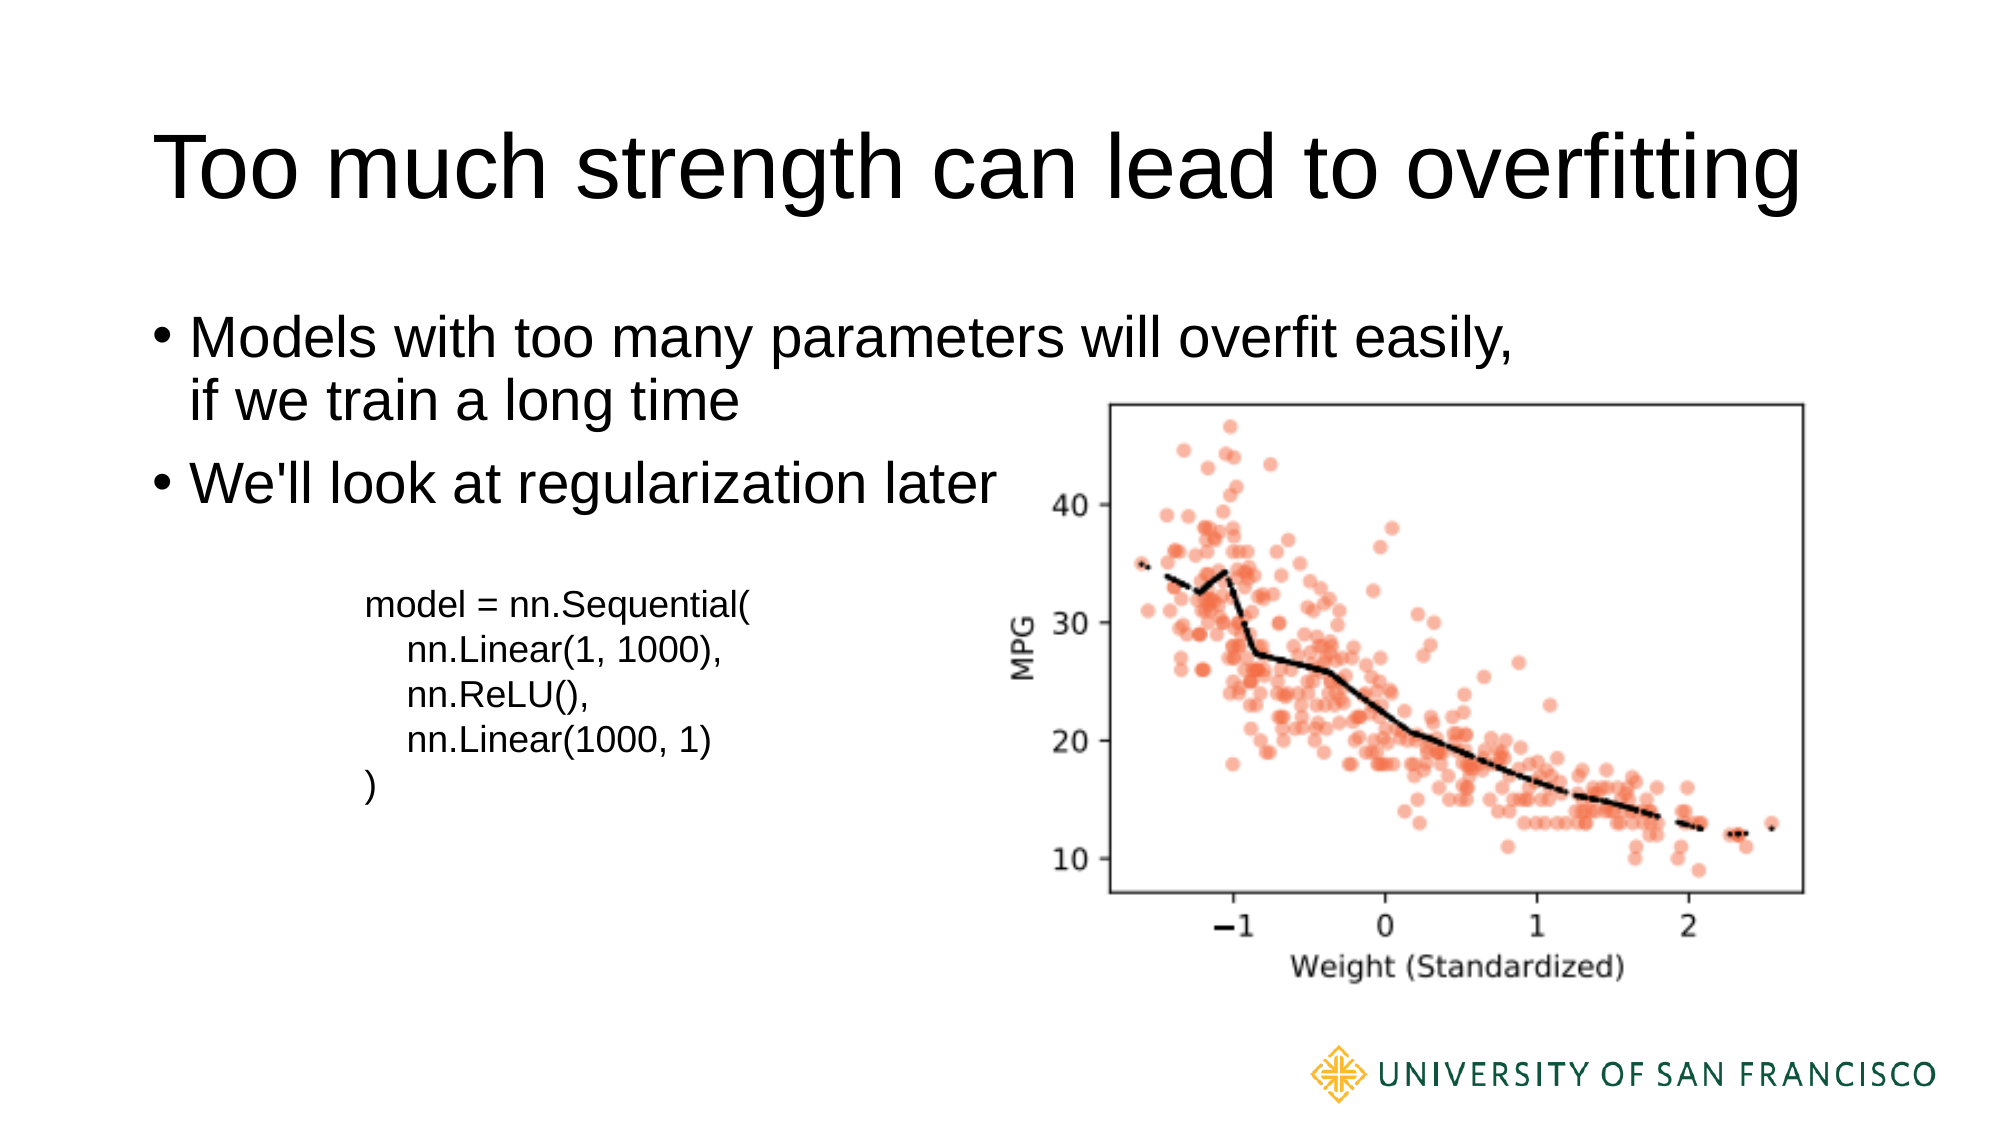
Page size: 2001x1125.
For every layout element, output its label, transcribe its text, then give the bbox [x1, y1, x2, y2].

title Too much strength can lead to overfitting [137, 59, 1863, 278]
text_box model = nn.Sequential( nn.Linear(1, 1000), nn.ReLU(), nn.Linear(1000, 1) ) [349, 572, 766, 812]
list Models with too many parameters will overfit easily, if we train a long time We'll look at regularization later [137, 299, 1863, 1014]
picture [977, 373, 1832, 1014]
